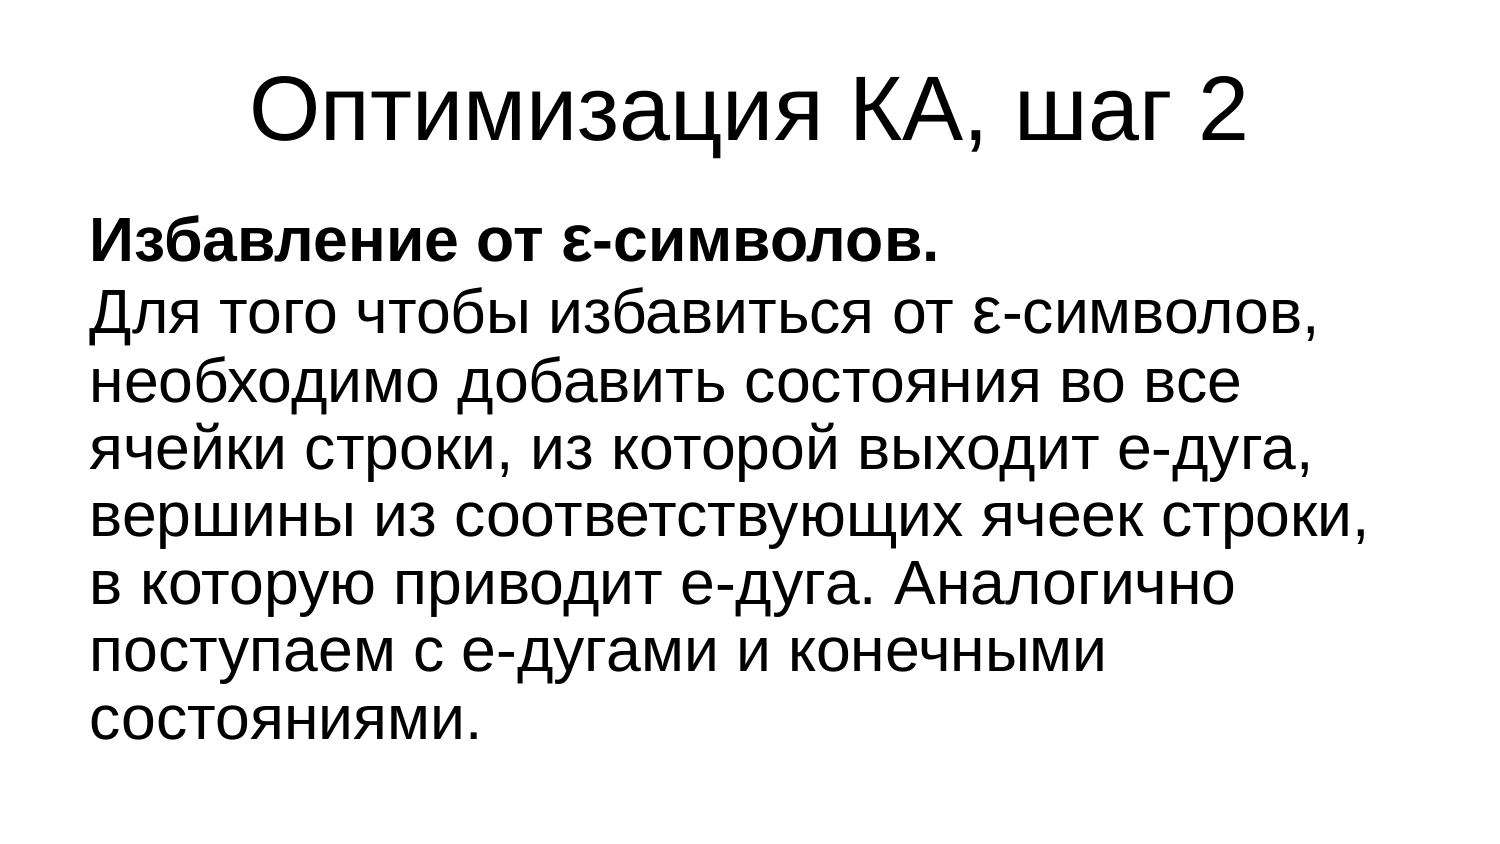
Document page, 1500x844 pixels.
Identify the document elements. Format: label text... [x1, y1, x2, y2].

text_box Избавление от ε-символов. Для того чтобы избавиться от ε-символов, необходимо добавить состояния во все ячейки строки, из которой выходит е-дуга, вершины из соответствующих ячеек строки, в которую приводит е-дуга. Аналогично поступаем с е-дугами и конечными состояниями. [74, 196, 1425, 754]
text_box Оптимизация КА, шаг 2 [74, 33, 1425, 175]
